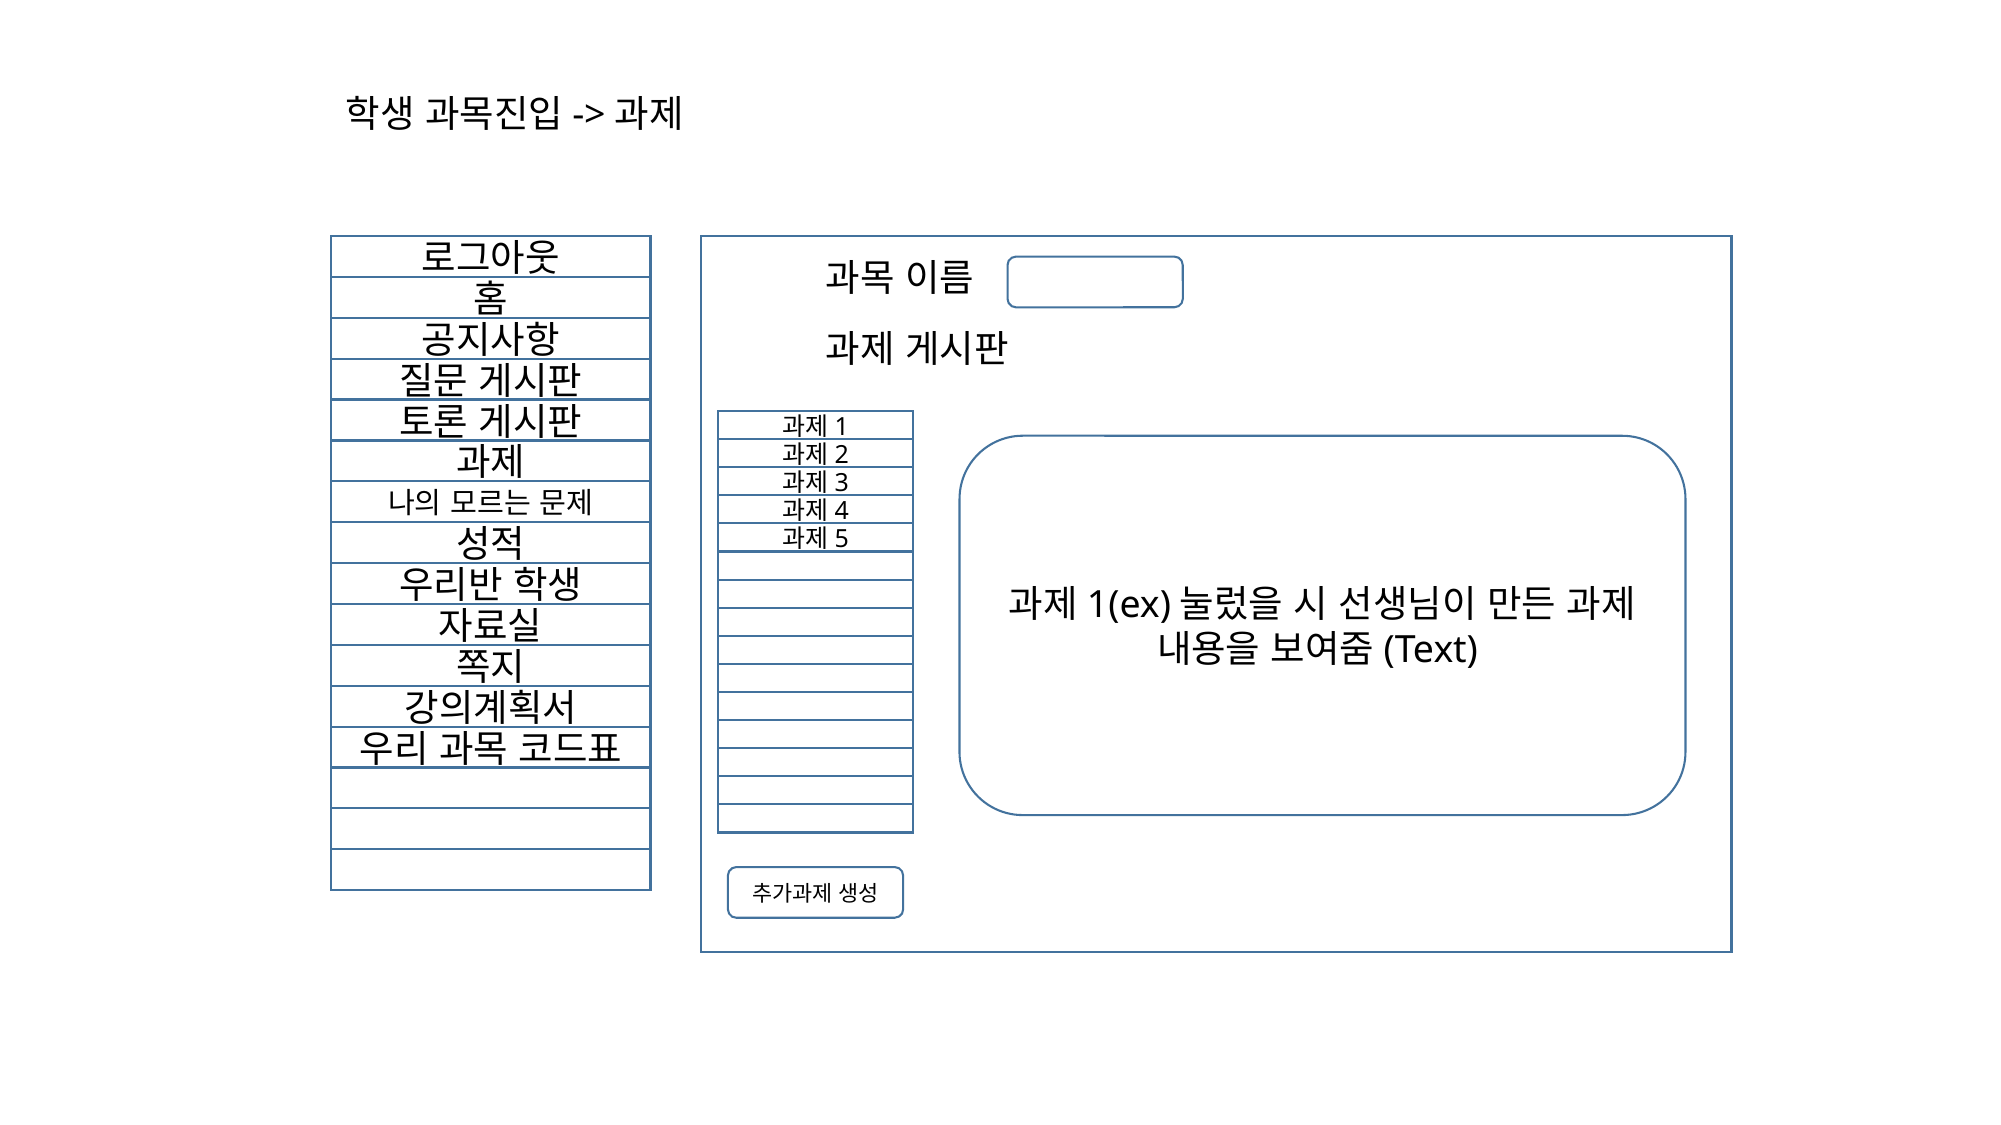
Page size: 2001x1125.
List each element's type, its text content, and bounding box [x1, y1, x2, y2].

text_box [1006, 255, 1184, 309]
text_box 추가과제 생성 [726, 866, 905, 919]
text_box 학생 과목진입->과제 [331, 83, 1350, 143]
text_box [717, 411, 914, 833]
text_box 과제1(ex)눌렀을 시 선생님이 만든 과제 내용을 보여줌(Text) [958, 434, 1687, 817]
text_box 과제 게시판 [811, 318, 1053, 378]
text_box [330, 236, 651, 891]
text_box [700, 235, 1733, 953]
text_box 과목 이름 [811, 246, 1053, 307]
